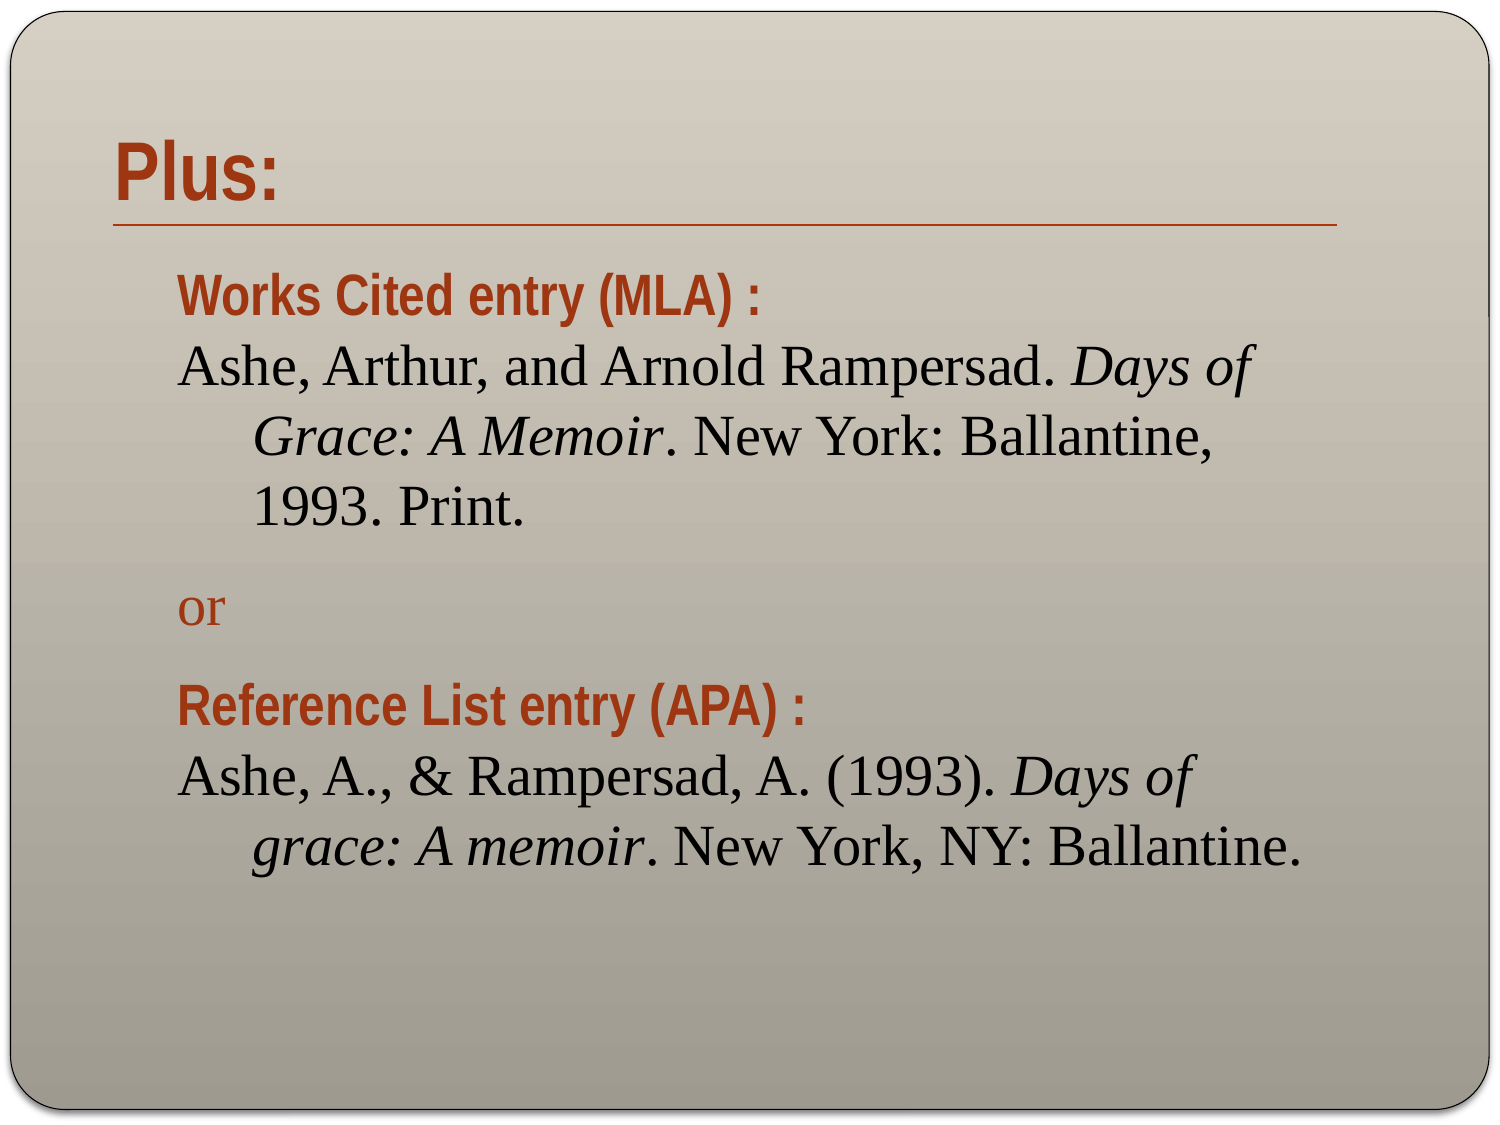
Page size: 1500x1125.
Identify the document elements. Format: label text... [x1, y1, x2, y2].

text_box Works Cited entry (MLA) : Ashe, Arthur, and Arnold Rampersad. Days of Grace: A Memoir. New York: Ballantine, 1993. Print. or Reference List entry (APA) : Ashe, A., & Rampersad, A. (1993). Days of grace: A memoir. New York, NY: Ballantine. [162, 249, 1338, 955]
title Plus: [99, 45, 1425, 233]
